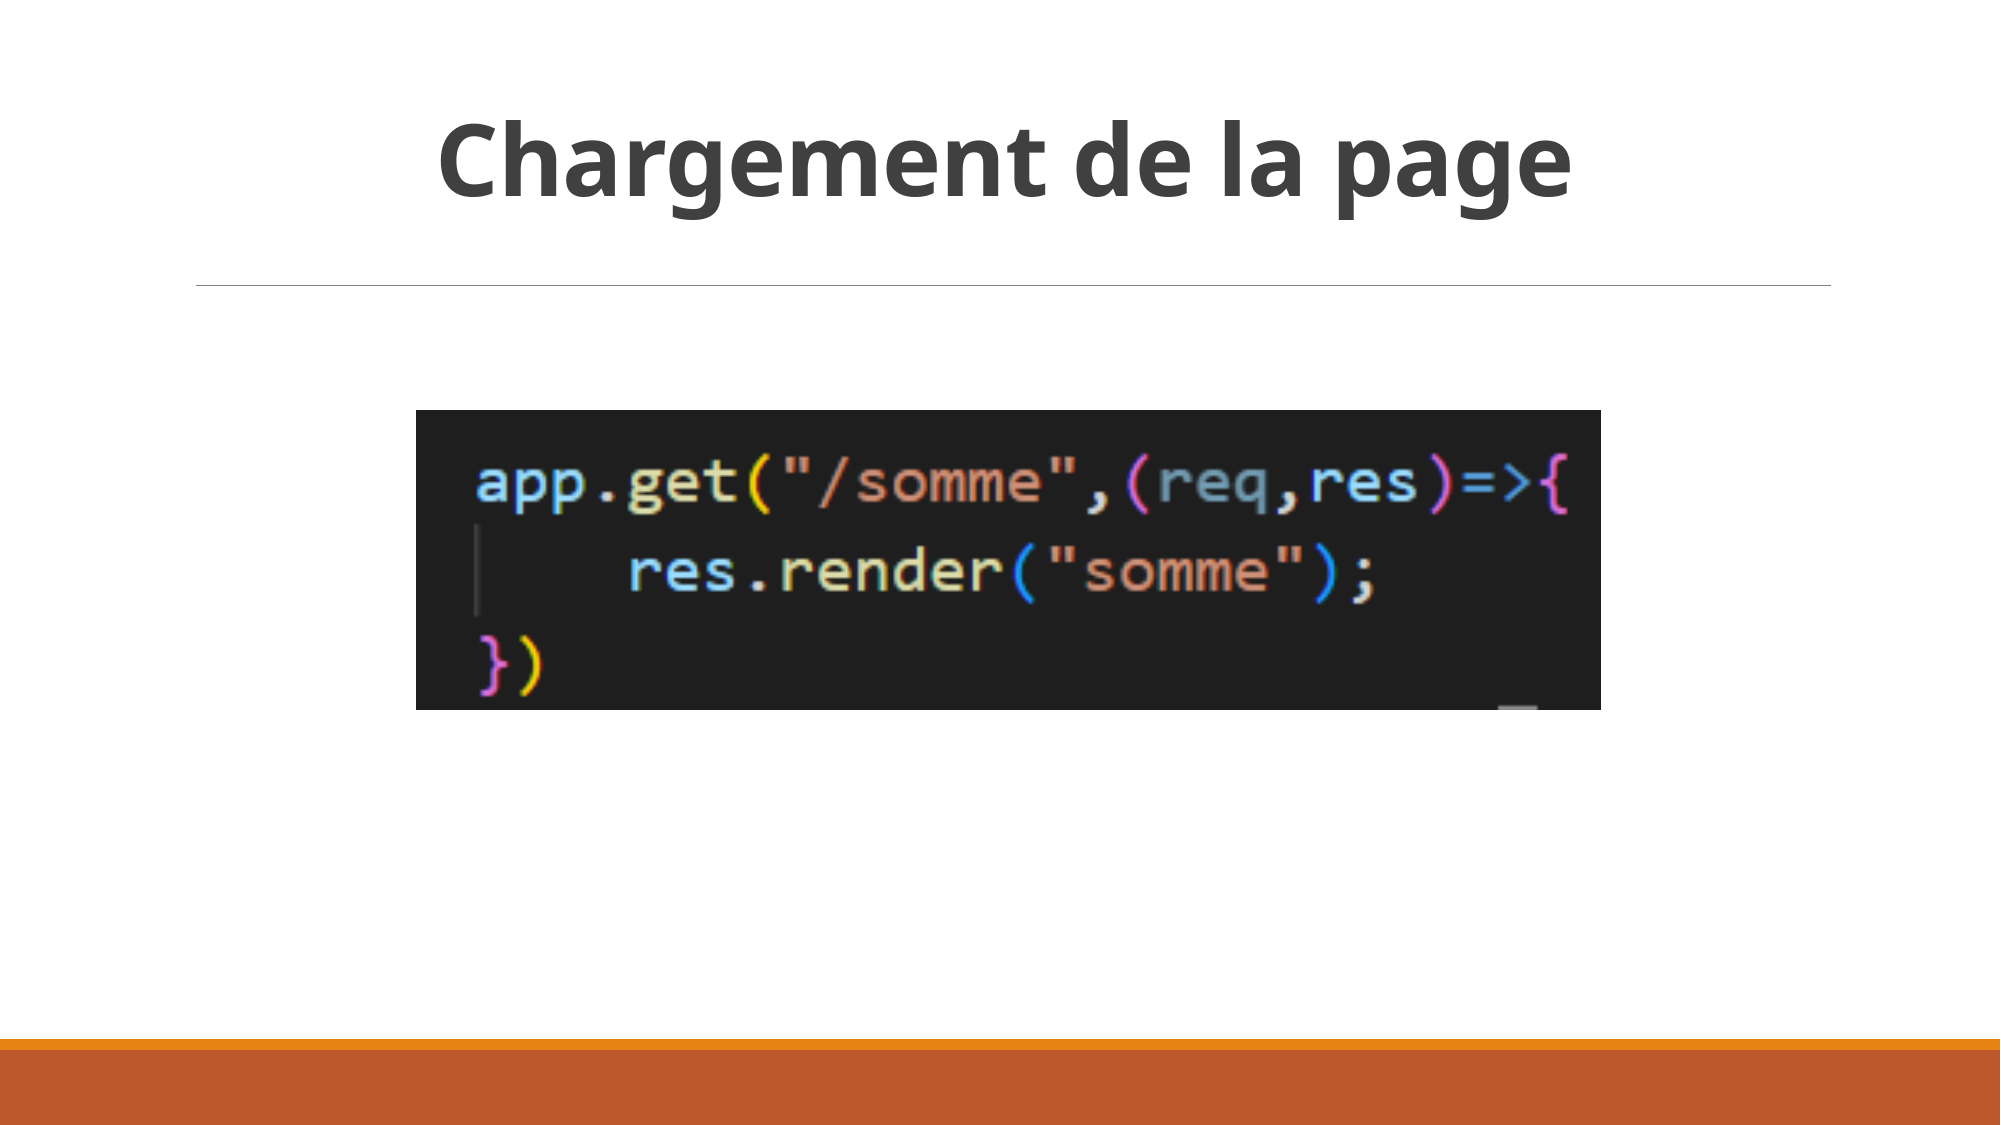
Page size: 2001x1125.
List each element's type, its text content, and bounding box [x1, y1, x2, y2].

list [415, 410, 1601, 710]
title Chargement de la page [180, 47, 1830, 285]
